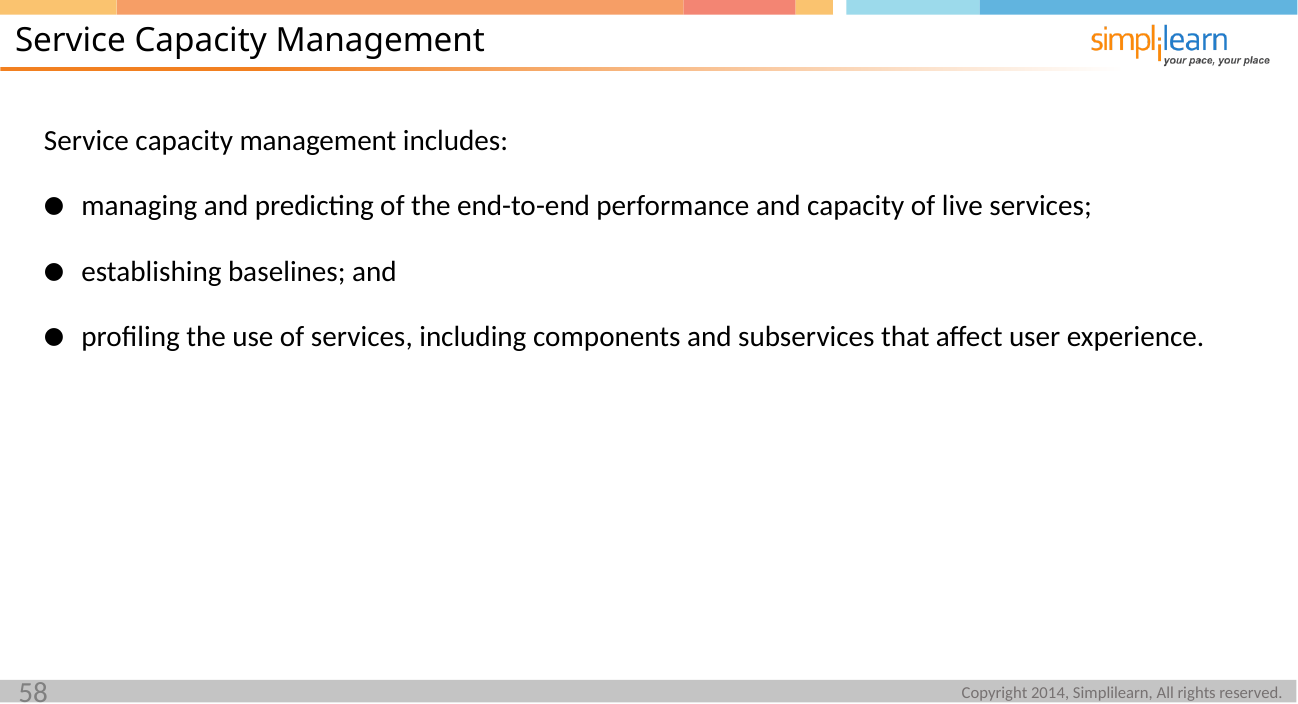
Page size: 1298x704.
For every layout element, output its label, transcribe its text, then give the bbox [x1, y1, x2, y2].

list Service Capacity Management [0, 14, 1062, 67]
picture [1089, 15, 1270, 71]
slide_number 58 [3, 665, 98, 703]
list Service capacity management includes: managing and predicting of the end-to-end performance and capacity of live services; establishing baselines; and profiling the use of services, including components and subservices that affect user experience. [29, 96, 1269, 656]
